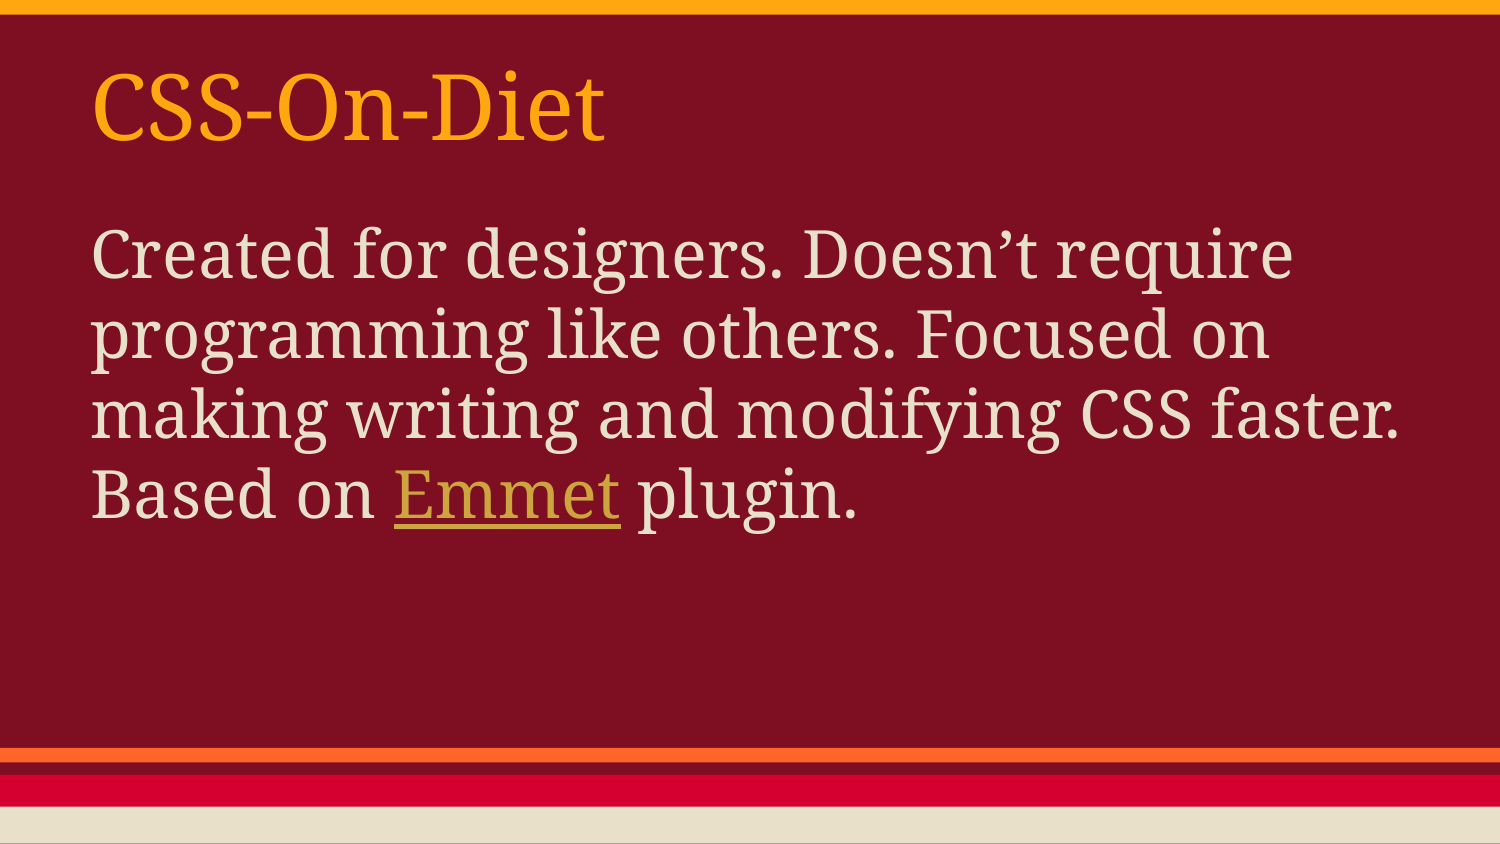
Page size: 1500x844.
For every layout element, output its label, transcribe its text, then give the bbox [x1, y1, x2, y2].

list Created for designers. Doesn’t require programming like others. Focused on making writing and modifying CSS faster. Based on Emmet plugin. [75, 196, 1425, 733]
title CSS-On-Diet [75, 33, 1425, 175]
